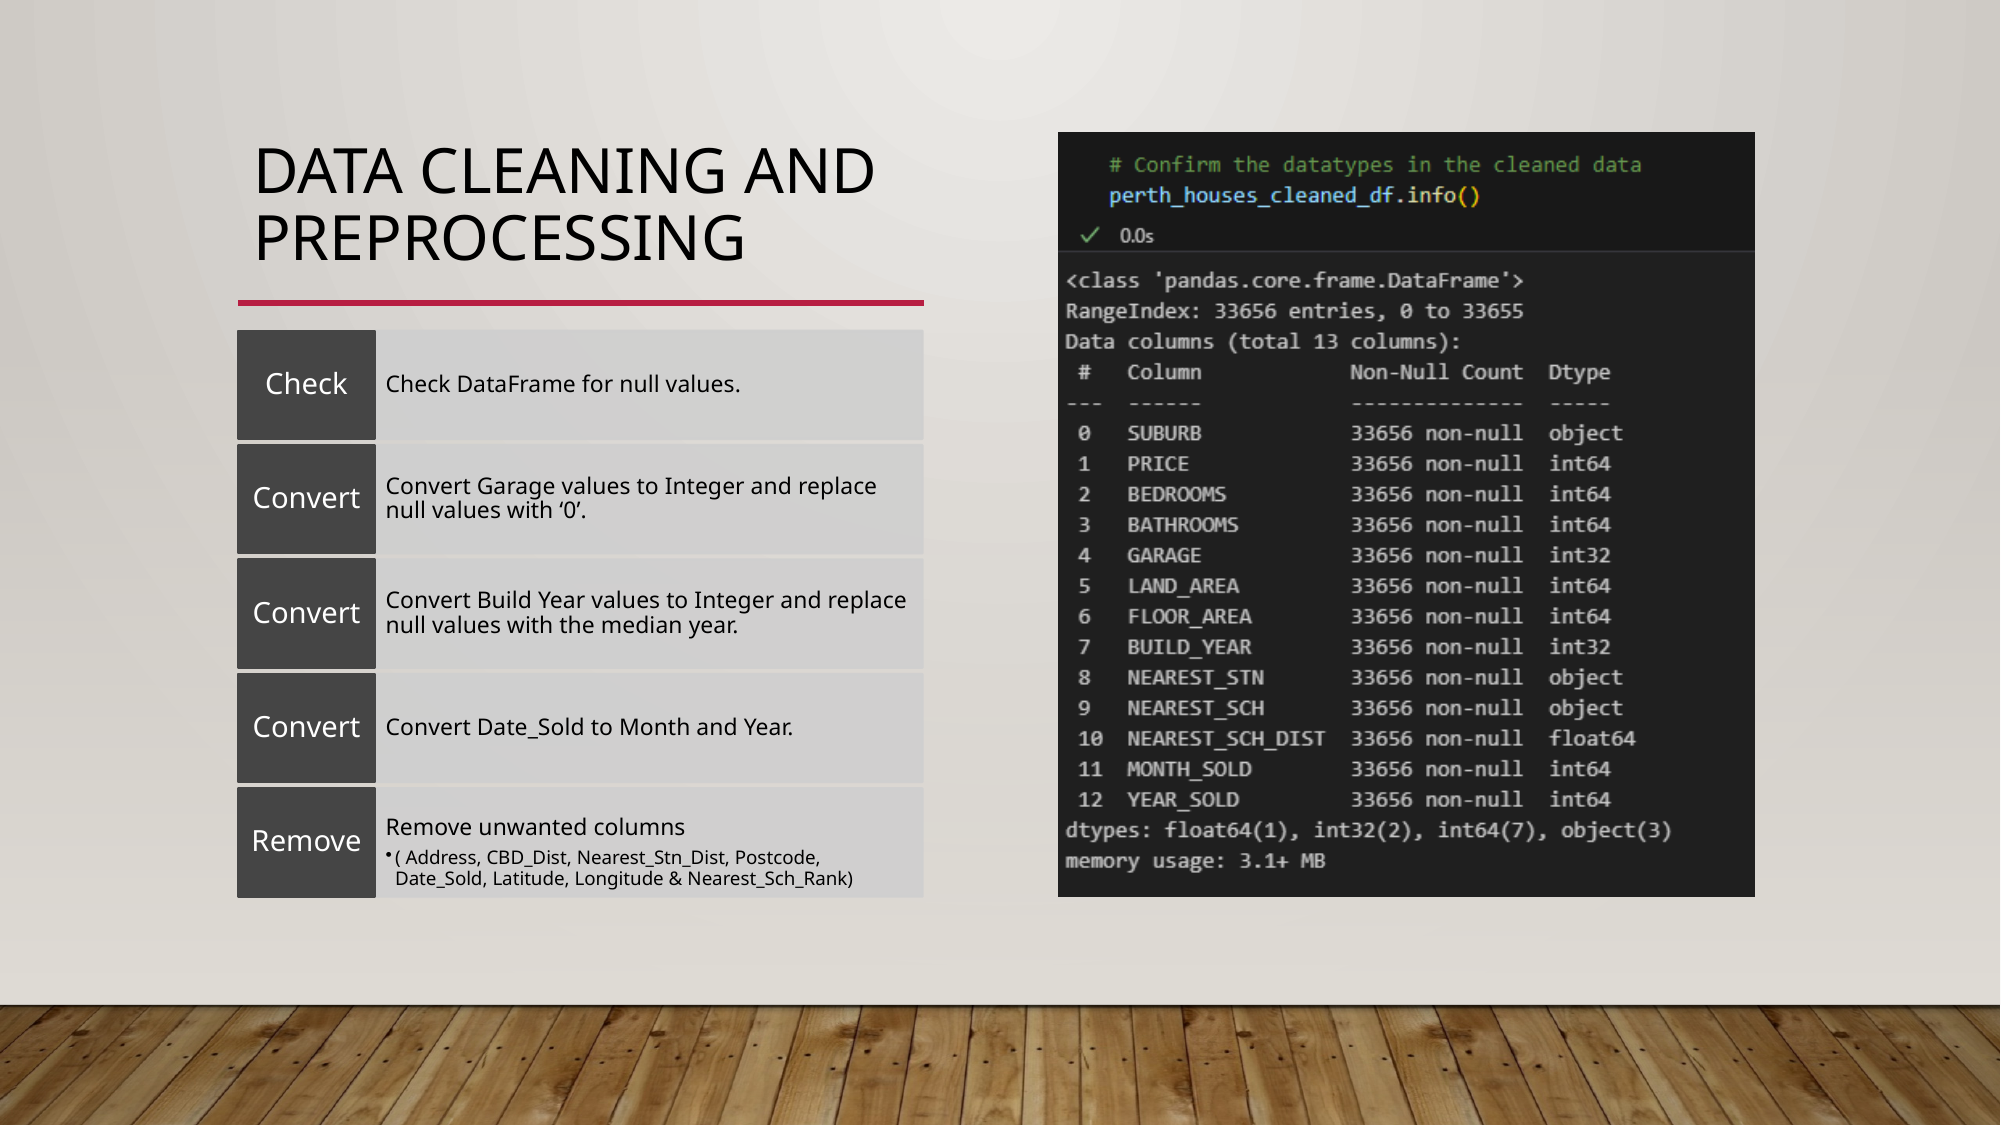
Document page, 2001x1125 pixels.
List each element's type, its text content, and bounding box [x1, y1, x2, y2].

picture [0, 1006, 2000, 1125]
title Data cleaning and preprocessing [238, 131, 924, 302]
picture [1058, 131, 1755, 897]
text_box [0, 0, 2000, 330]
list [237, 330, 923, 897]
text_box [0, 330, 2000, 1004]
